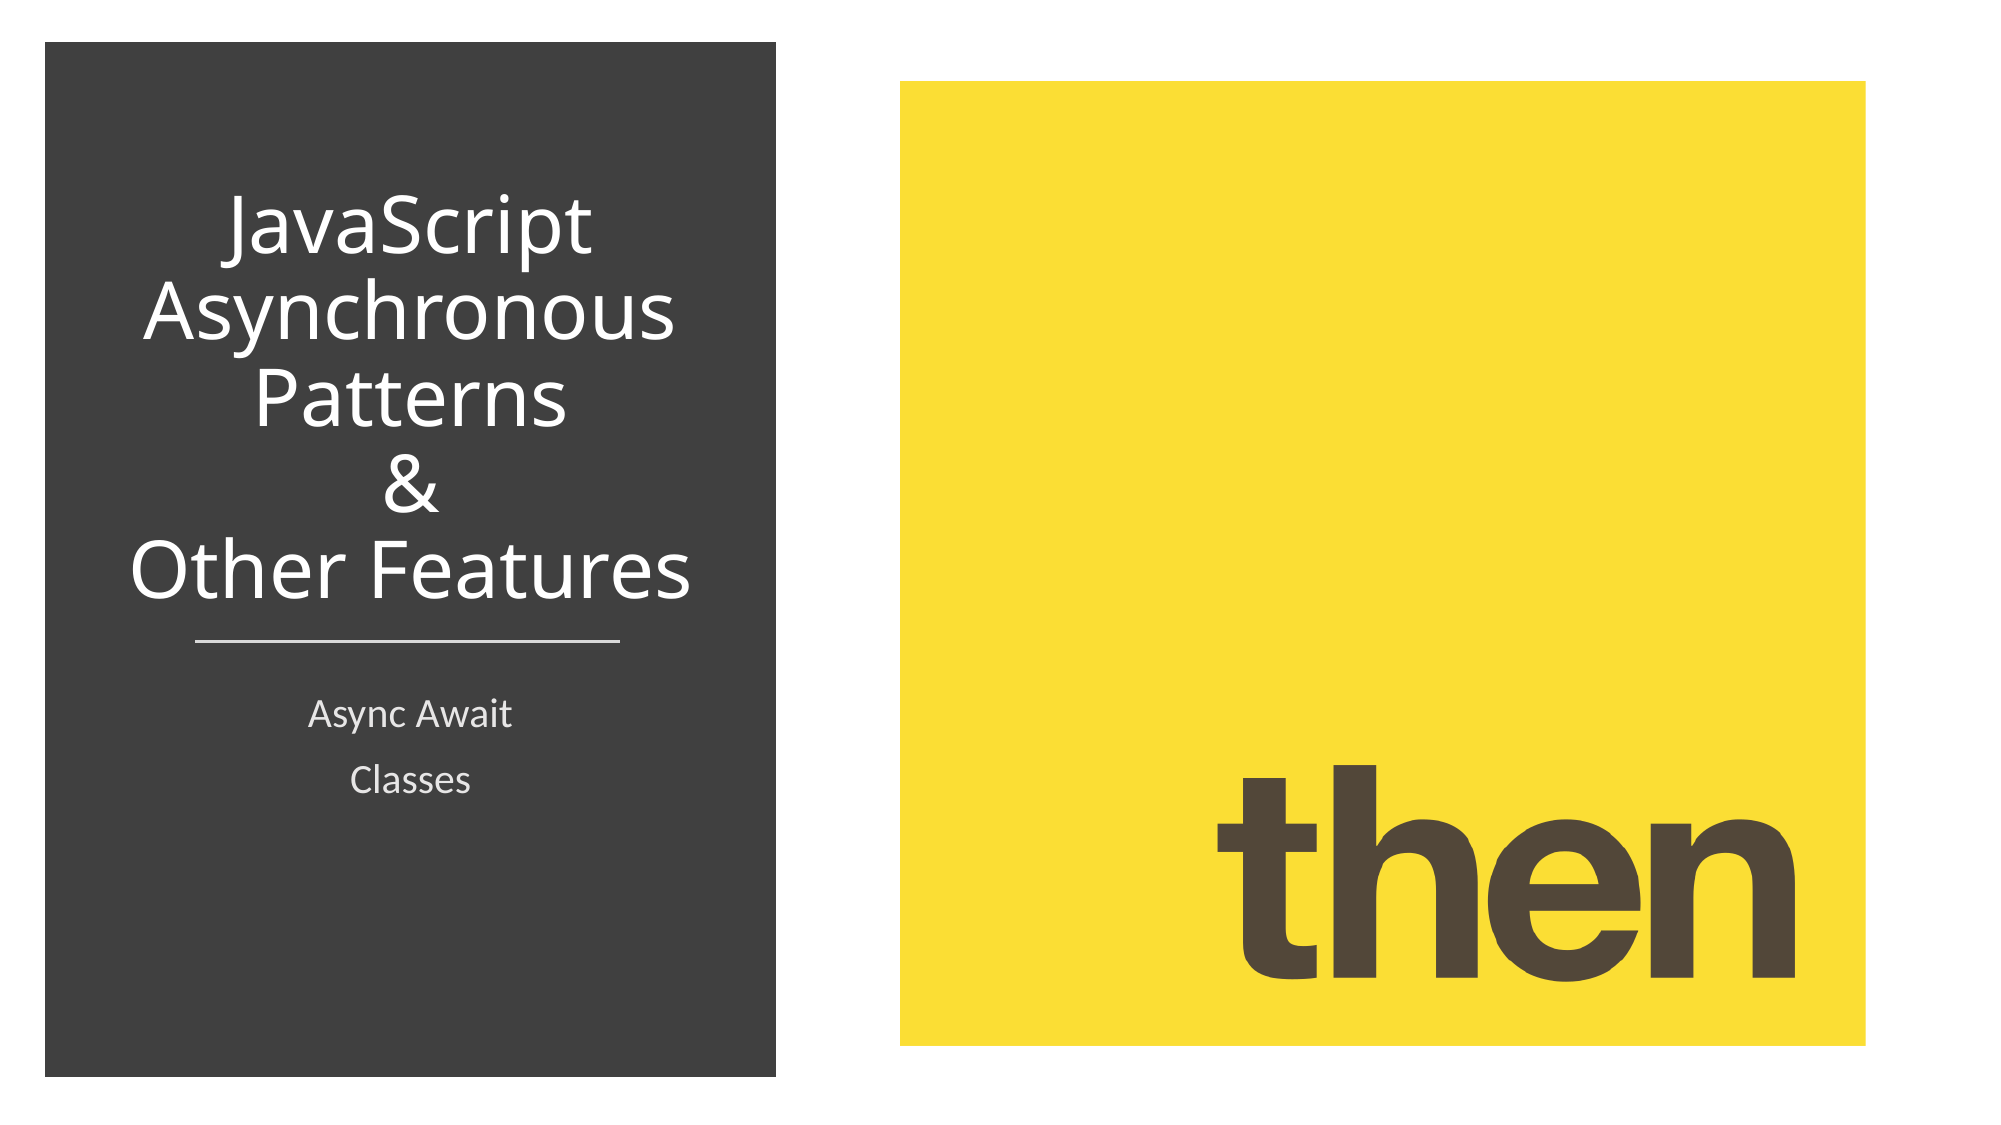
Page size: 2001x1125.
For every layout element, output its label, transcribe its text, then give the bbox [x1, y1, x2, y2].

text_box [54, 52, 767, 1067]
title JavaScript Asynchronous Patterns & Other Features [110, 149, 711, 624]
subtitle Async Await Classes [110, 684, 711, 935]
picture [900, 80, 1866, 1046]
